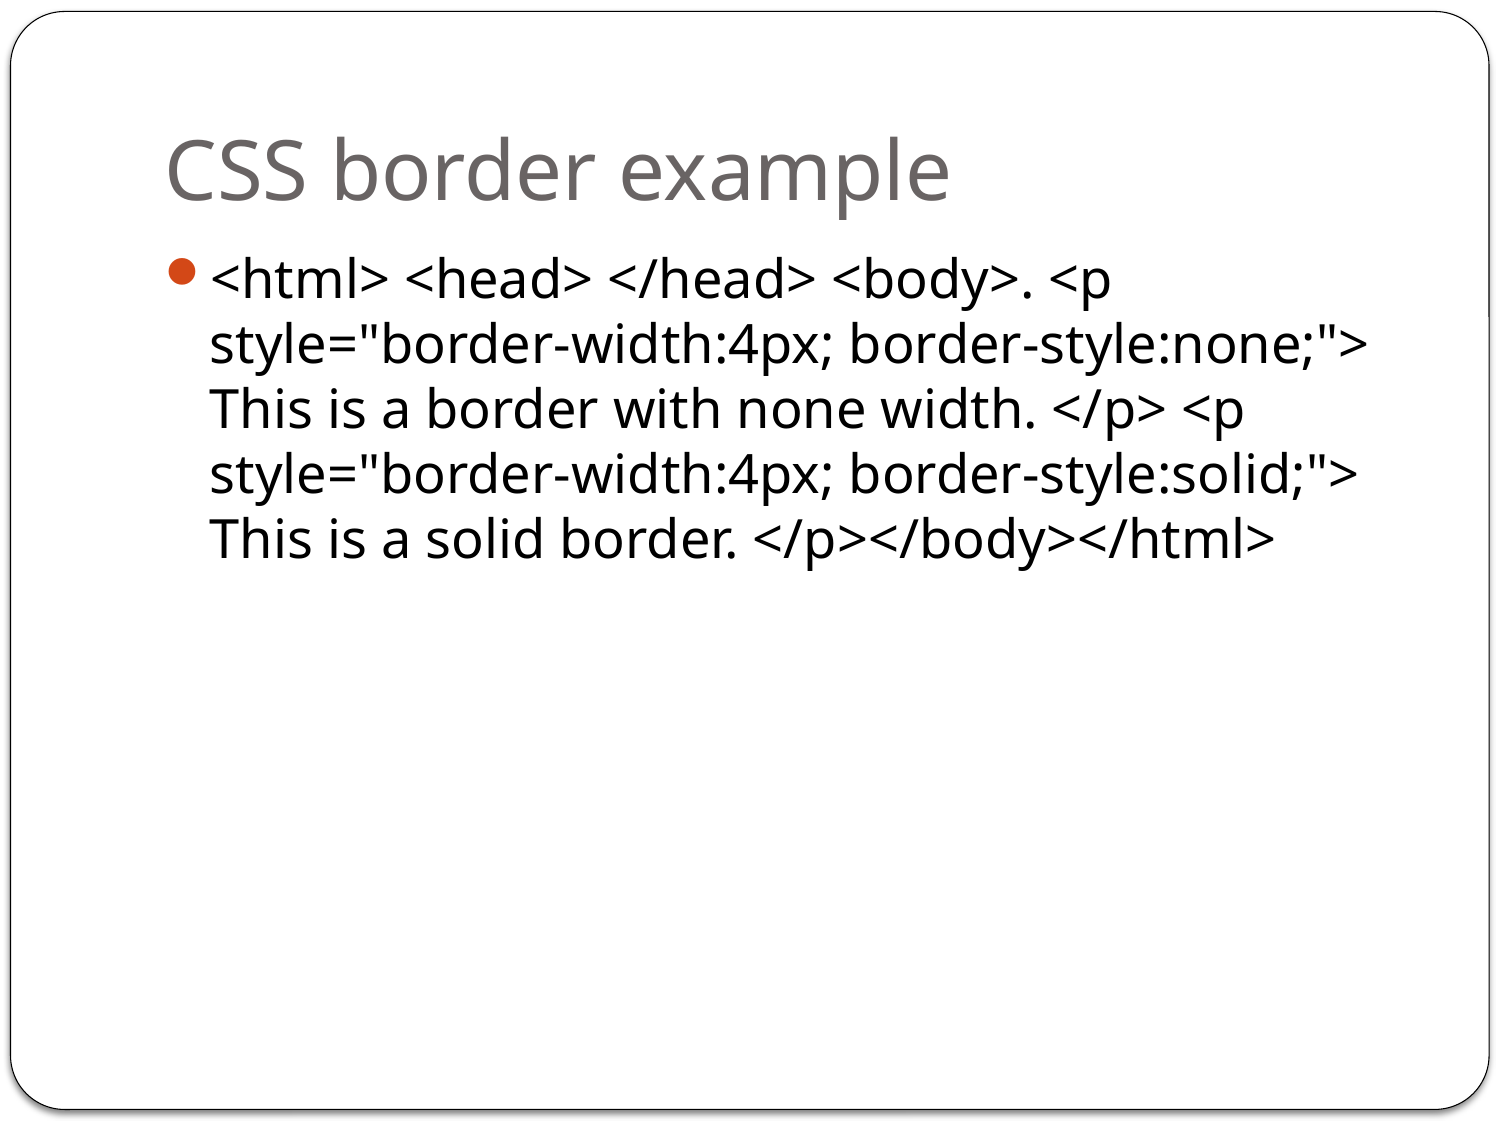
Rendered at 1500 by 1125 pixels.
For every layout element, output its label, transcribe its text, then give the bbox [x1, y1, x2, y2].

list <html> <head> </head> <body>. <p style="border-width:4px; border-style:none;"> This is a border with none width. </p> <p style="border-width:4px; border-style:solid;"> This is a solid border. </p></body></html> [150, 237, 1425, 988]
title CSS border example [150, 45, 1425, 233]
